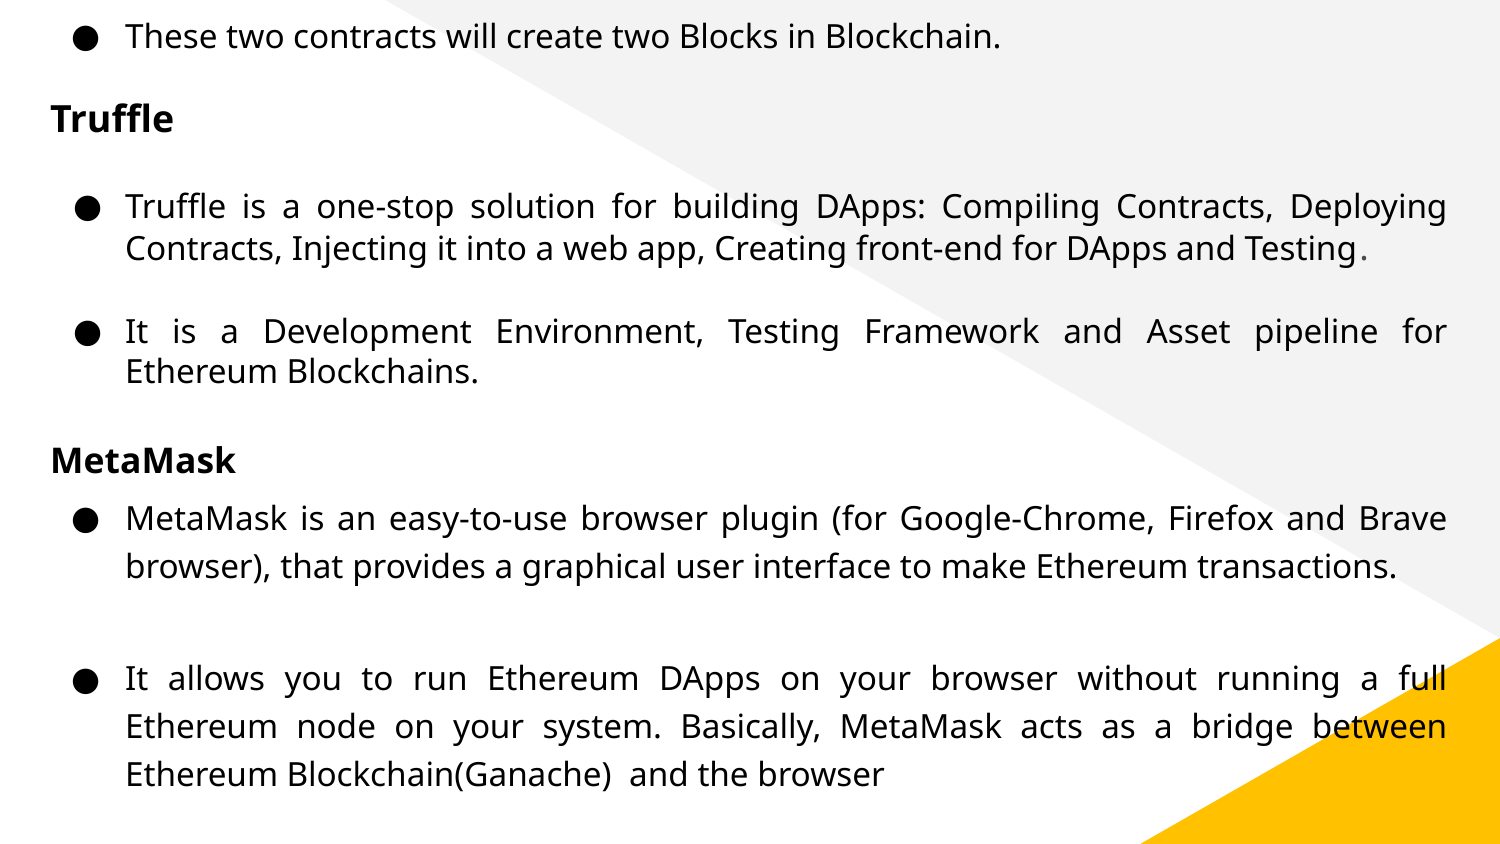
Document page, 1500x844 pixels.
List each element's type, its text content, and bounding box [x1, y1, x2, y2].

text_box These two contracts will create two Blocks in Blockchain. Truffle Truffle is a one-stop solution for building DApps: Compiling Contracts, Deploying Contracts, Injecting it into a web app, Creating front-end for DApps and Testing. It is a Development Environment, Testing Framework and Asset pipeline for Ethereum Blockchains. MetaMask MetaMask is an easy-to-use browser plugin (for Google-Chrome, Firefox and Brave browser), that provides a graphical user interface to make Ethereum transactions. It allows you to run Ethereum DApps on your browser without running a full Ethereum node on your system. Basically, MetaMask acts as a bridge between Ethereum Blockchain(Ganache) and the browser [35, 0, 1465, 844]
